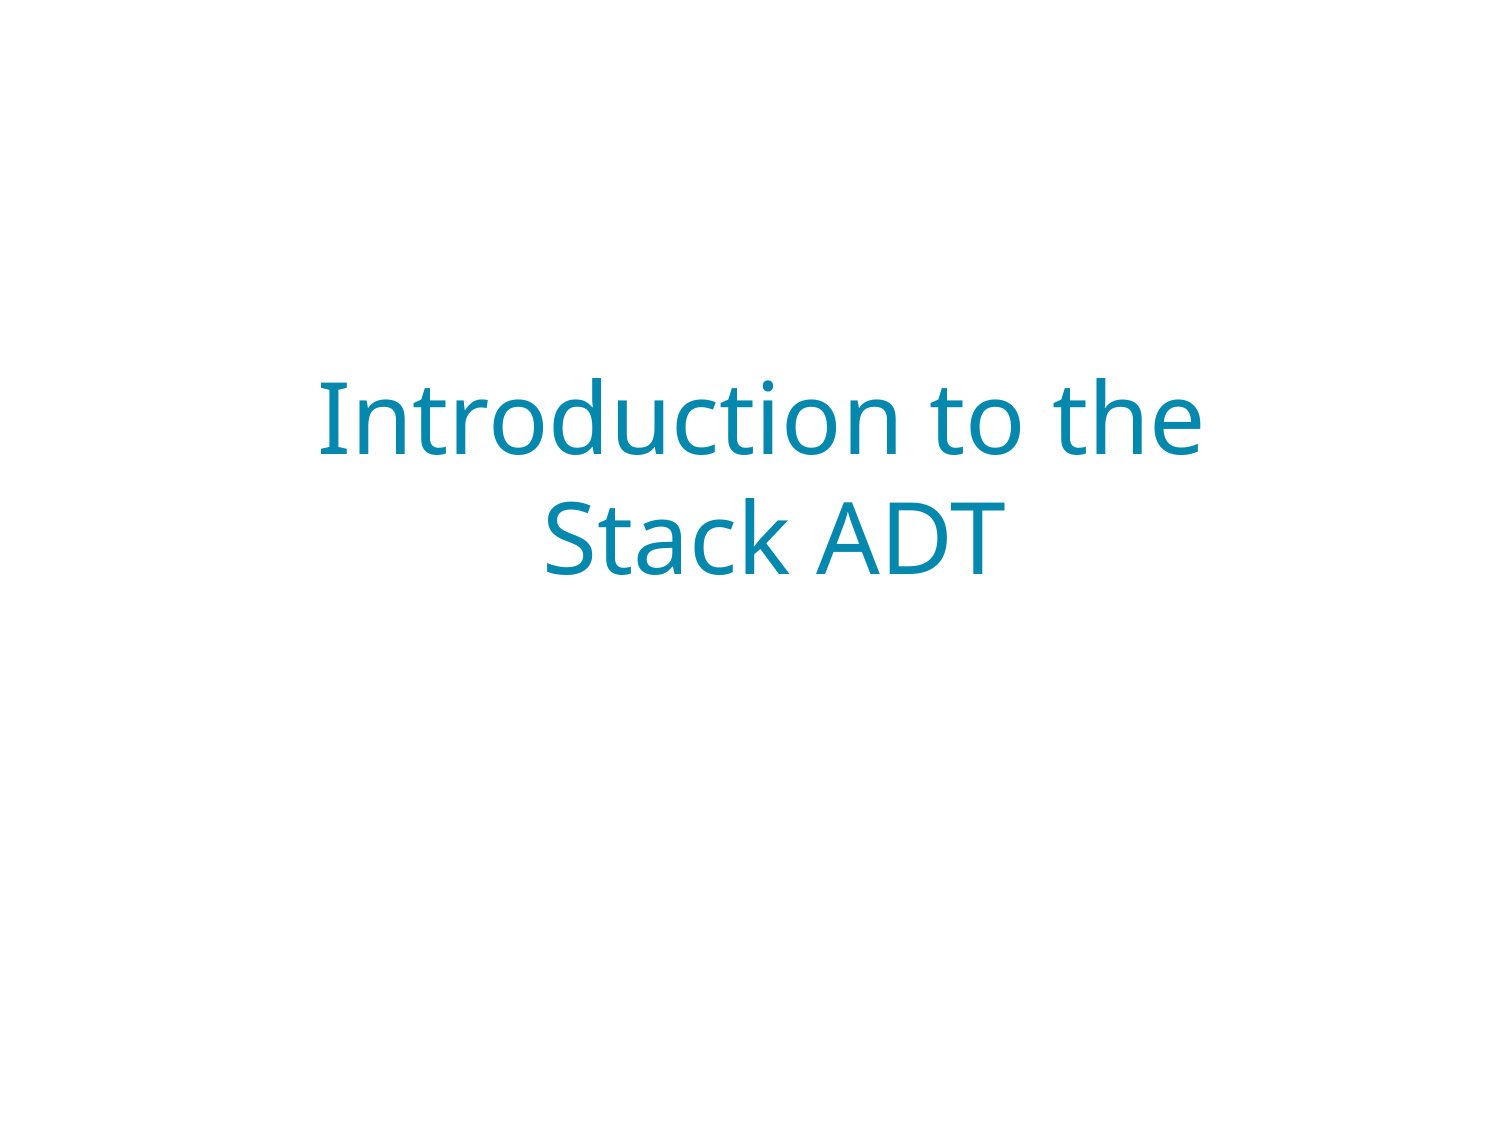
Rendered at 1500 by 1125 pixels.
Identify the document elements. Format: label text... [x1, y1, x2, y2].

text_box Introduction to the Stack ADT [112, 349, 1438, 600]
